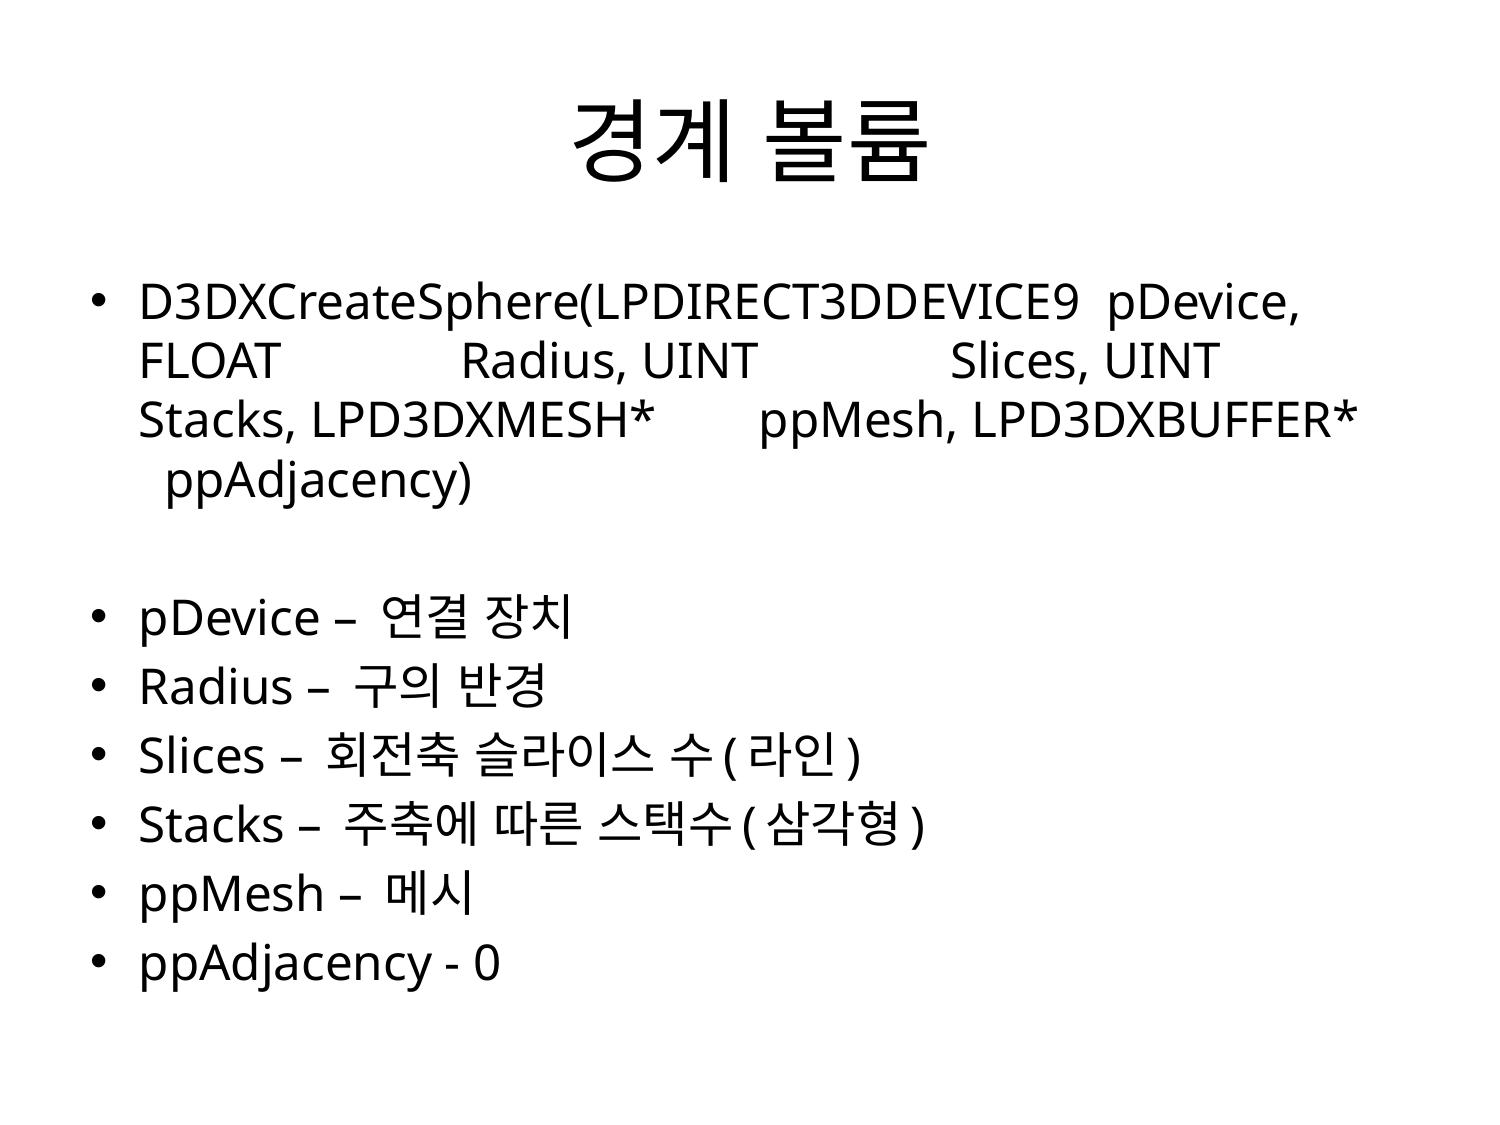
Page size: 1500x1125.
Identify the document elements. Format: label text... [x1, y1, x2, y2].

title 경계 볼륨 [75, 45, 1425, 233]
list D3DXCreateSphere(LPDIRECT3DDEVICE9 pDevice, FLOAT Radius, UINT Slices, UINT Stacks, LPD3DXMESH* ppMesh, LPD3DXBUFFER* ppAdjacency) pDevice – 연결 장치 Radius – 구의 반경 Slices – 회전축 슬라이스 수(라인) Stacks – 주축에 따른 스택수(삼각형) ppMesh – 메시 ppAdjacency - 0 [75, 262, 1425, 1005]
